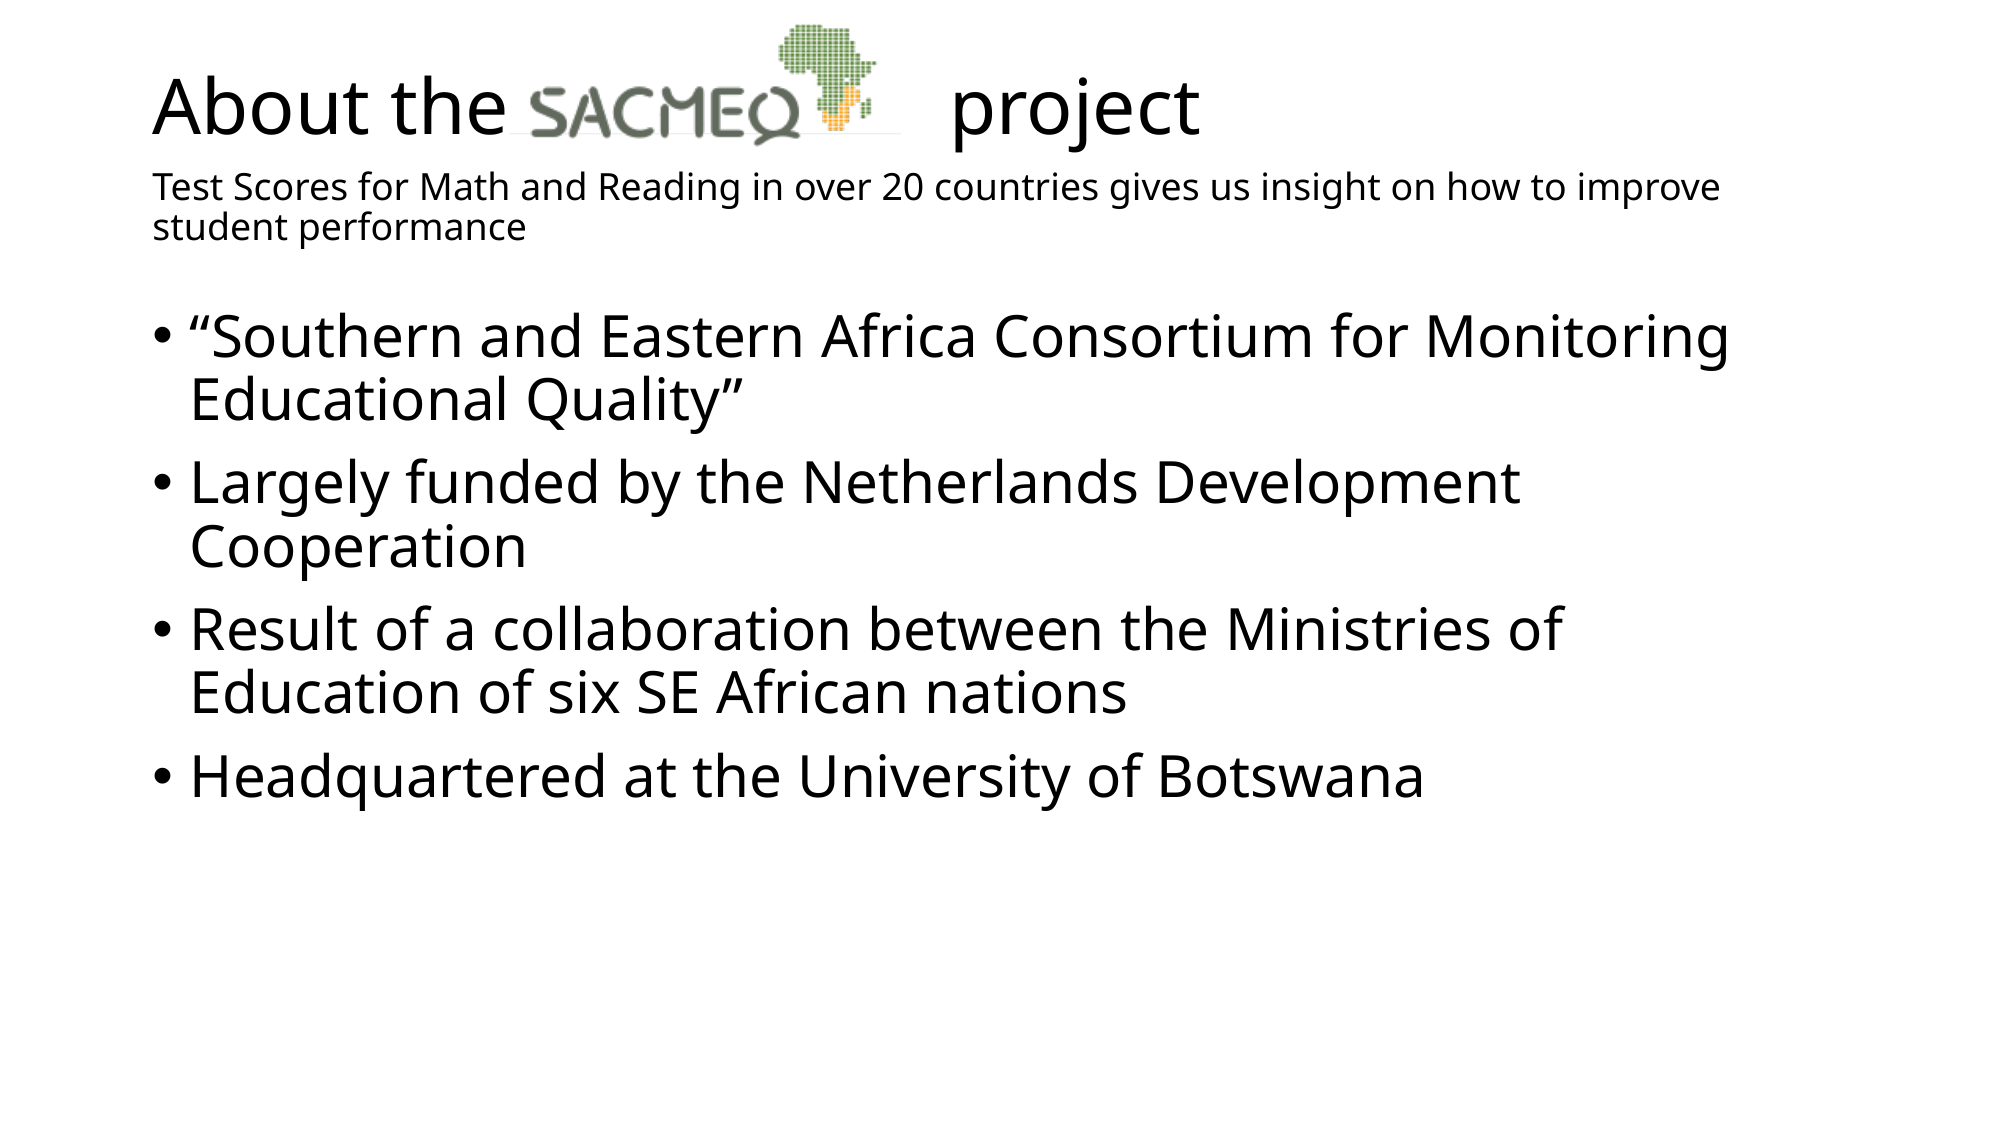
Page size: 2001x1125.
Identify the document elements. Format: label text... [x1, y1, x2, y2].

title About the project [137, 59, 509, 158]
list “Southern and Eastern Africa Consortium for Monitoring Educational Quality” Largely funded by the Netherlands Development Cooperation Result of a collaboration between the Ministries of Education of six SE African nations Headquartered at the University of Botswana [137, 299, 1863, 1014]
text_box Test Scores for Math and Reading in over 20 countries gives us insight on how to improve student performance [137, 158, 1863, 258]
title About the project [901, 59, 1863, 158]
picture [509, 10, 901, 164]
